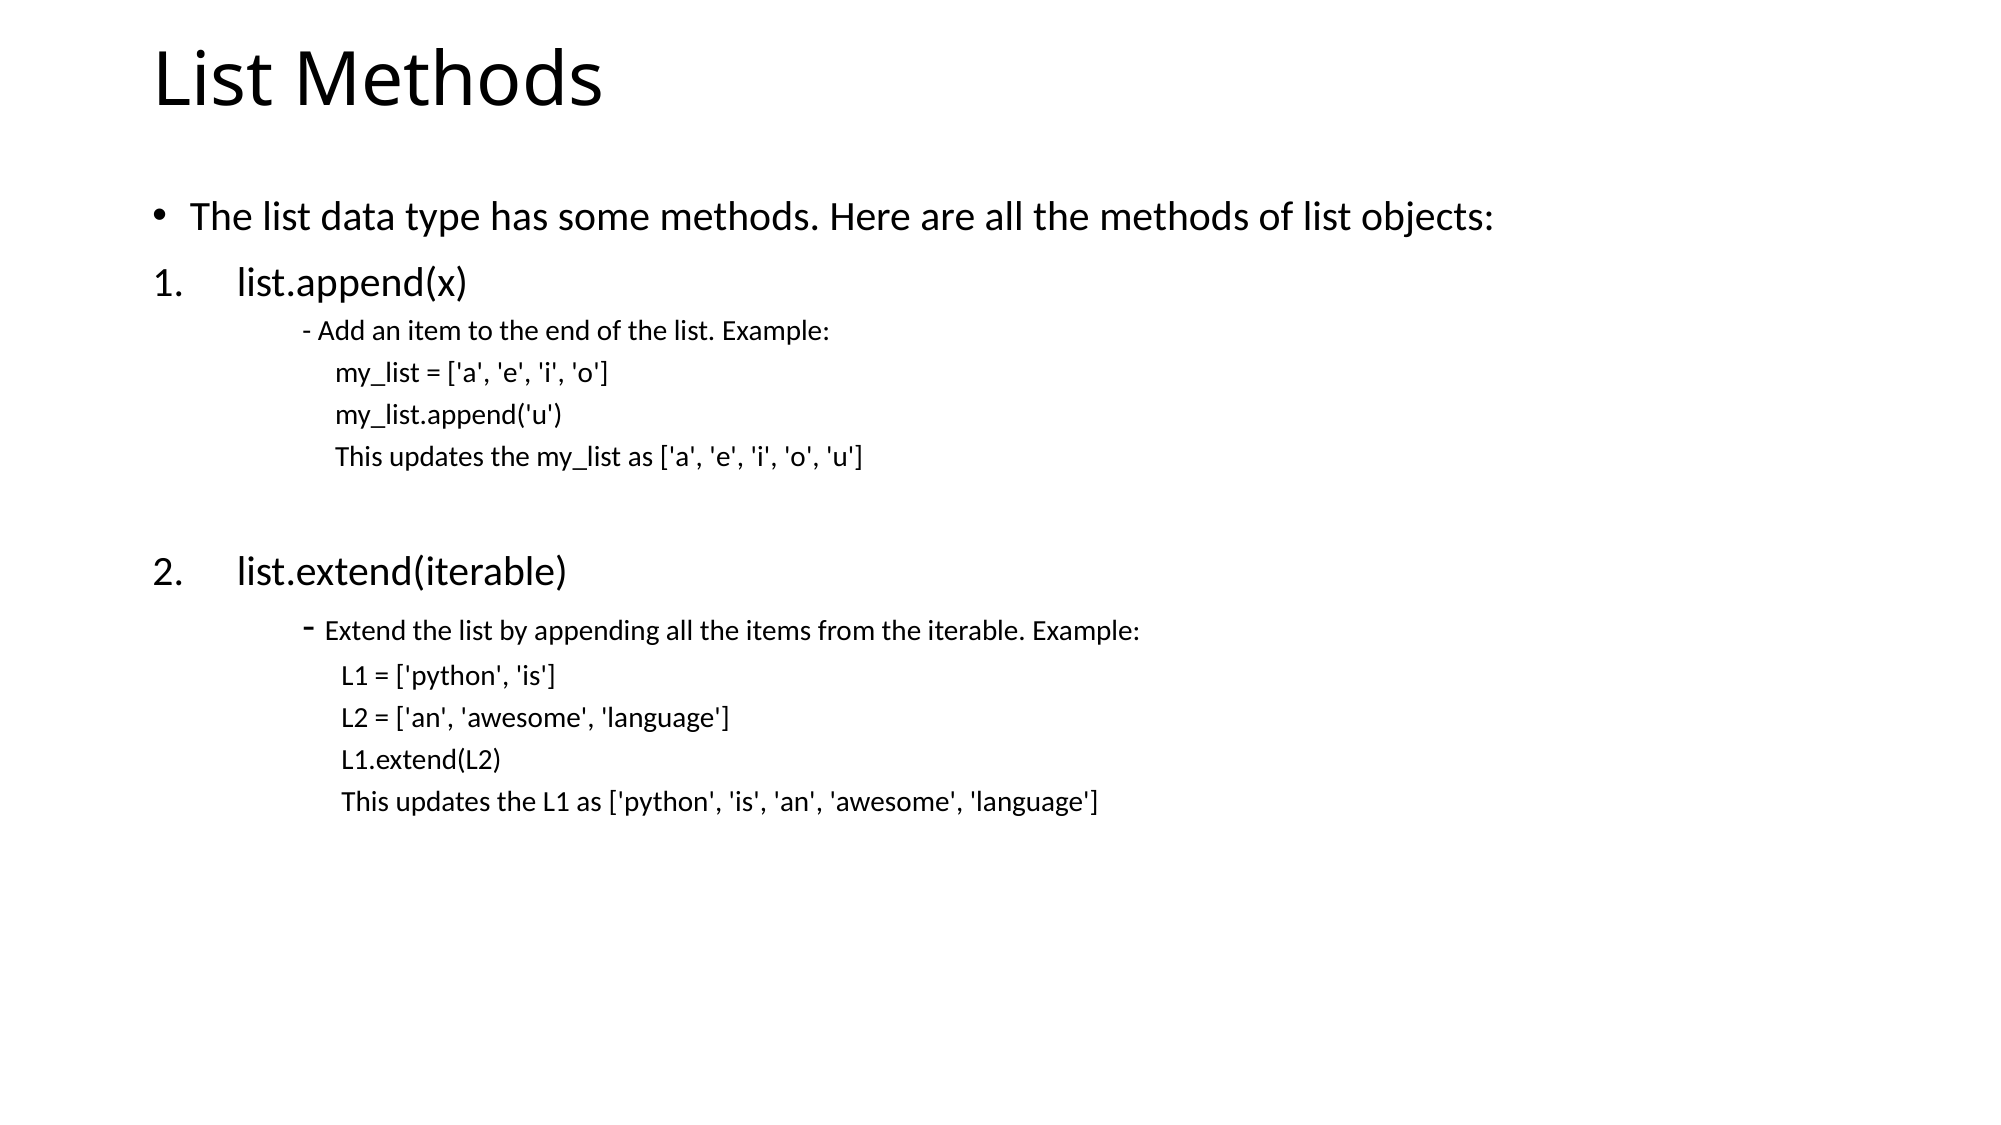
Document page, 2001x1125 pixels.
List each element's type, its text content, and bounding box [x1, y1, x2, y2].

list The list data type has some methods. Here are all the methods of list objects: list.append(x) - Add an item to the end of the list. Example: my_list = ['a', 'e', 'i', 'o'] my_list.append('u') This updates the my_list as ['a', 'e', 'i', 'o', 'u'] list.extend(iterable) - Extend the list by appending all the items from the iterable. Example: L1 = ['python', 'is'] L2 = ['an', 'awesome', 'language'] L1.extend(L2) This updates the L1 as ['python', 'is', 'an', 'awesome', 'language'] [137, 186, 1863, 913]
title List Methods [137, 4, 1863, 160]
